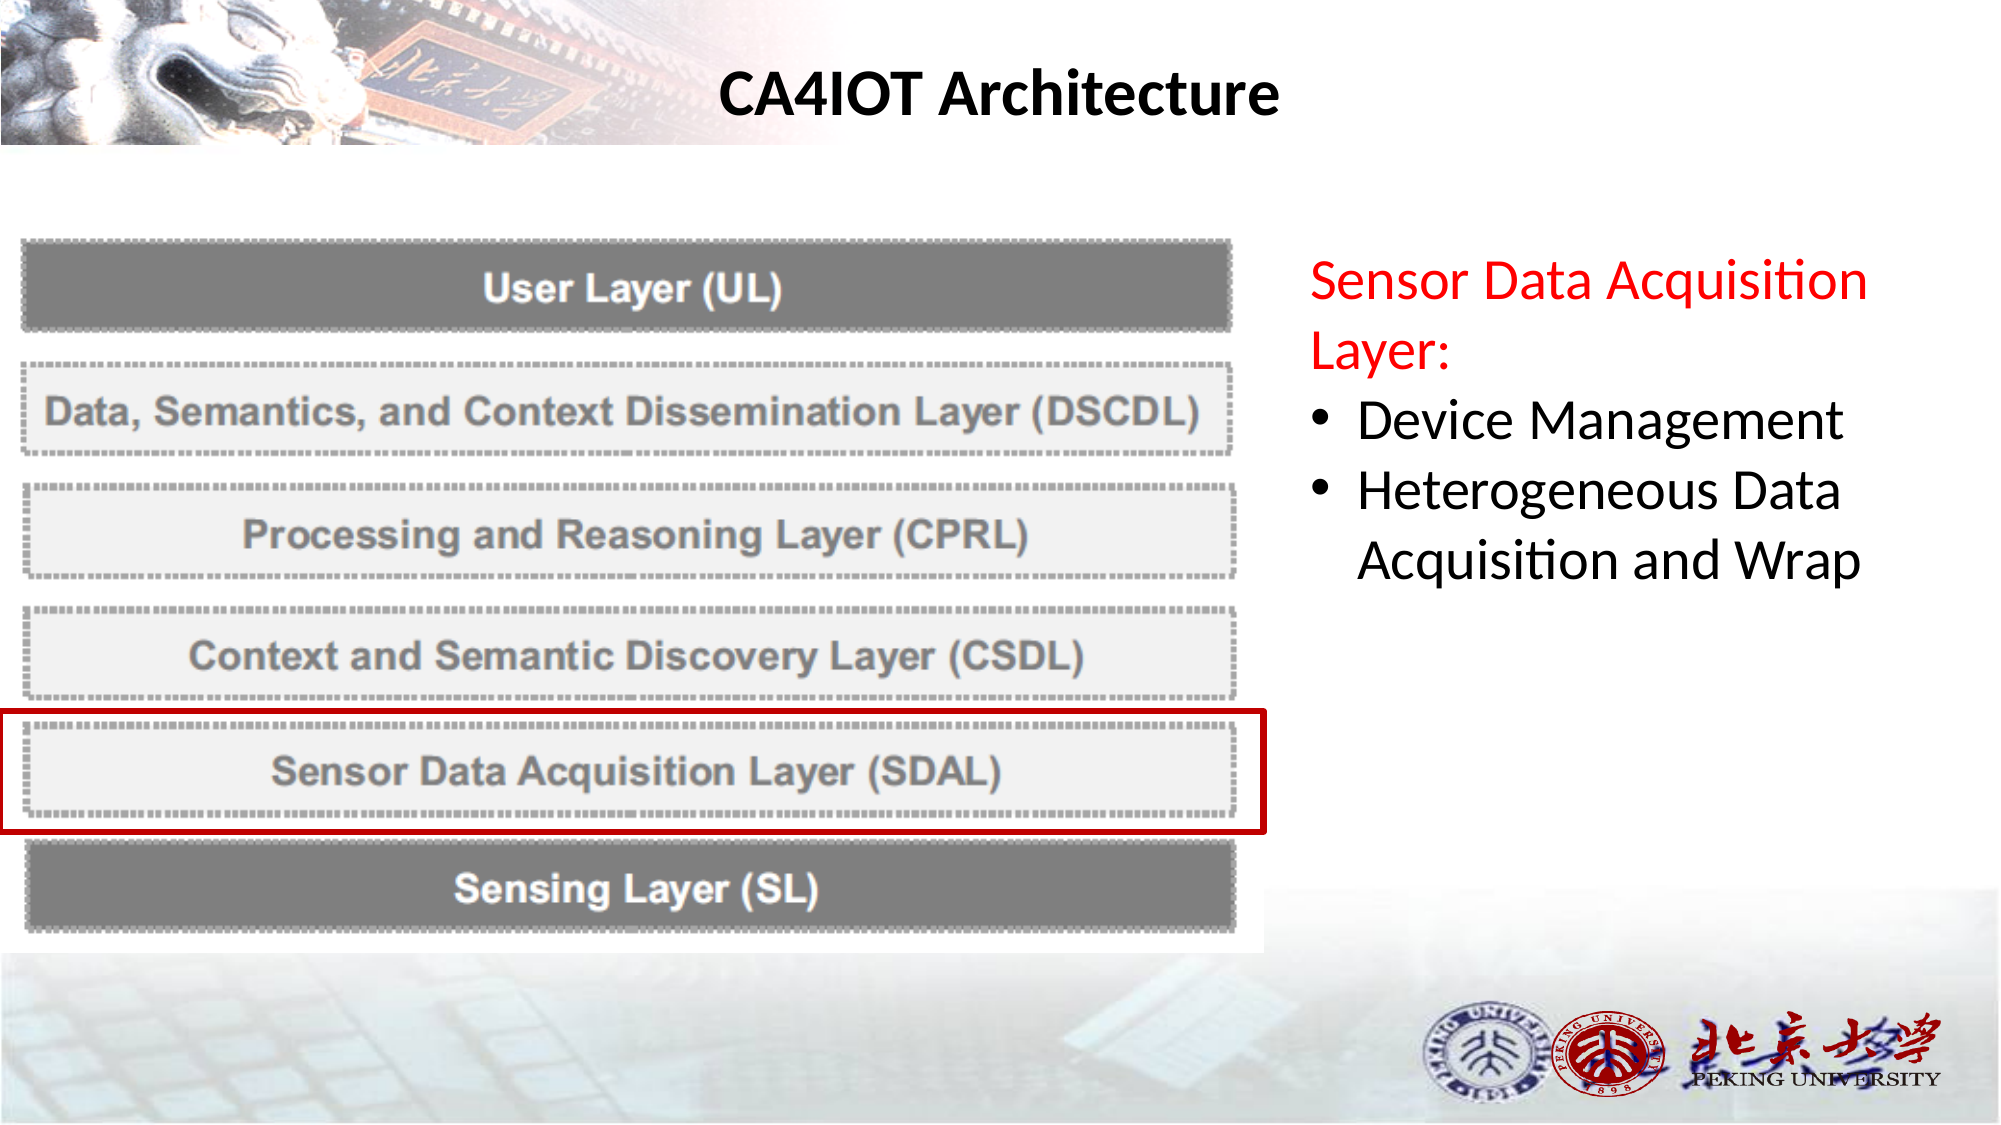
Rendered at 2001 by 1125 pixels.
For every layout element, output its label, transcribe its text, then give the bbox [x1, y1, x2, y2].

title CA4IOT Architecture [99, 0, 1900, 183]
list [0, 212, 1264, 954]
picture [0, 0, 2001, 1125]
text_box Sensor Data Acquisition Layer: Device Management Heterogeneous Data Acquisition and Wrap [1295, 234, 1959, 689]
